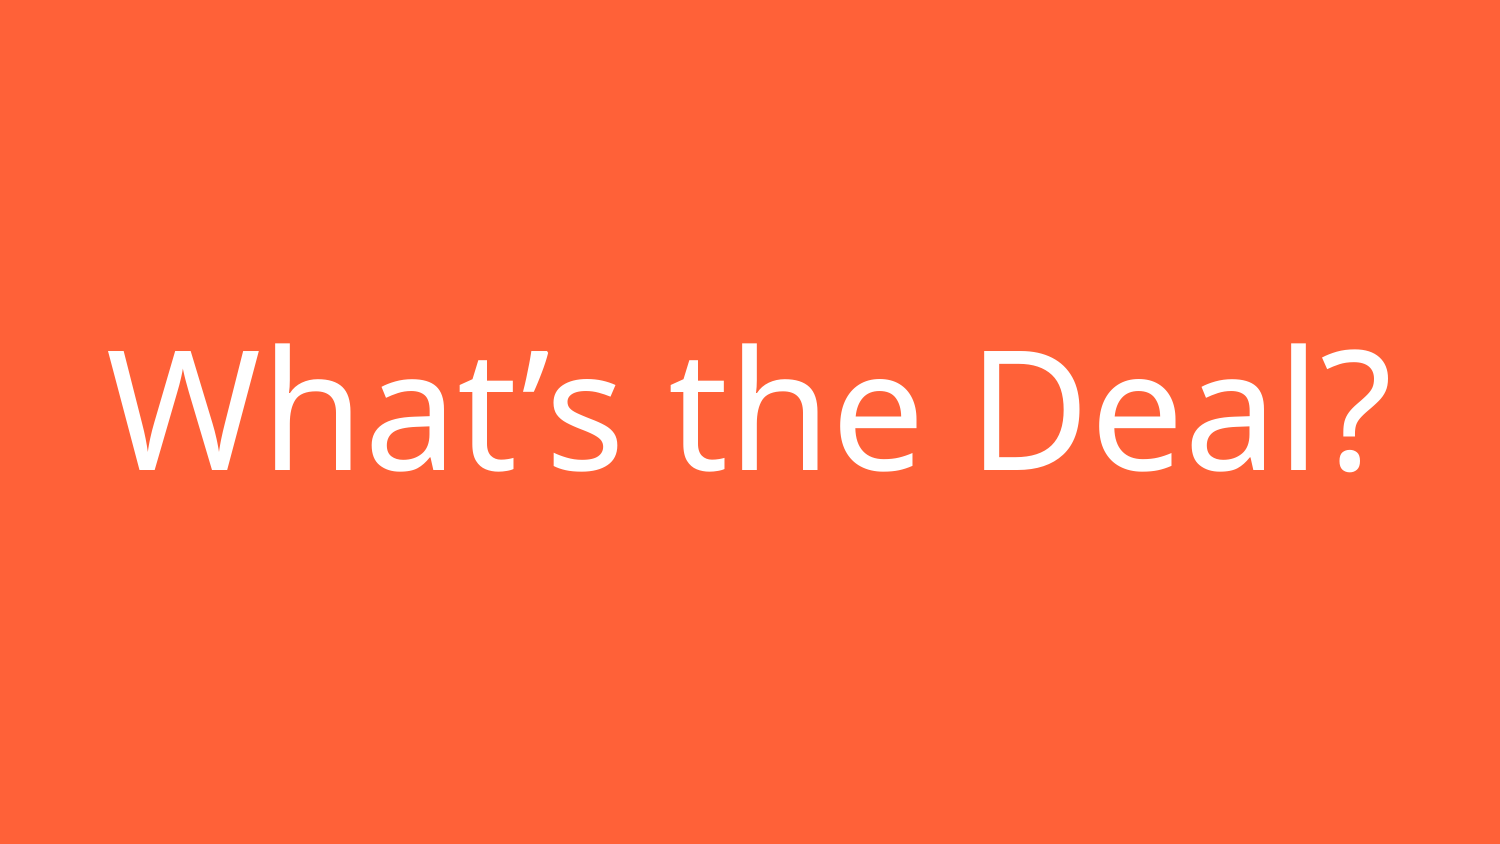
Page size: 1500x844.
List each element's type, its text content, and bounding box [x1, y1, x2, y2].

text_box What’s the Deal? [74, 296, 1425, 560]
